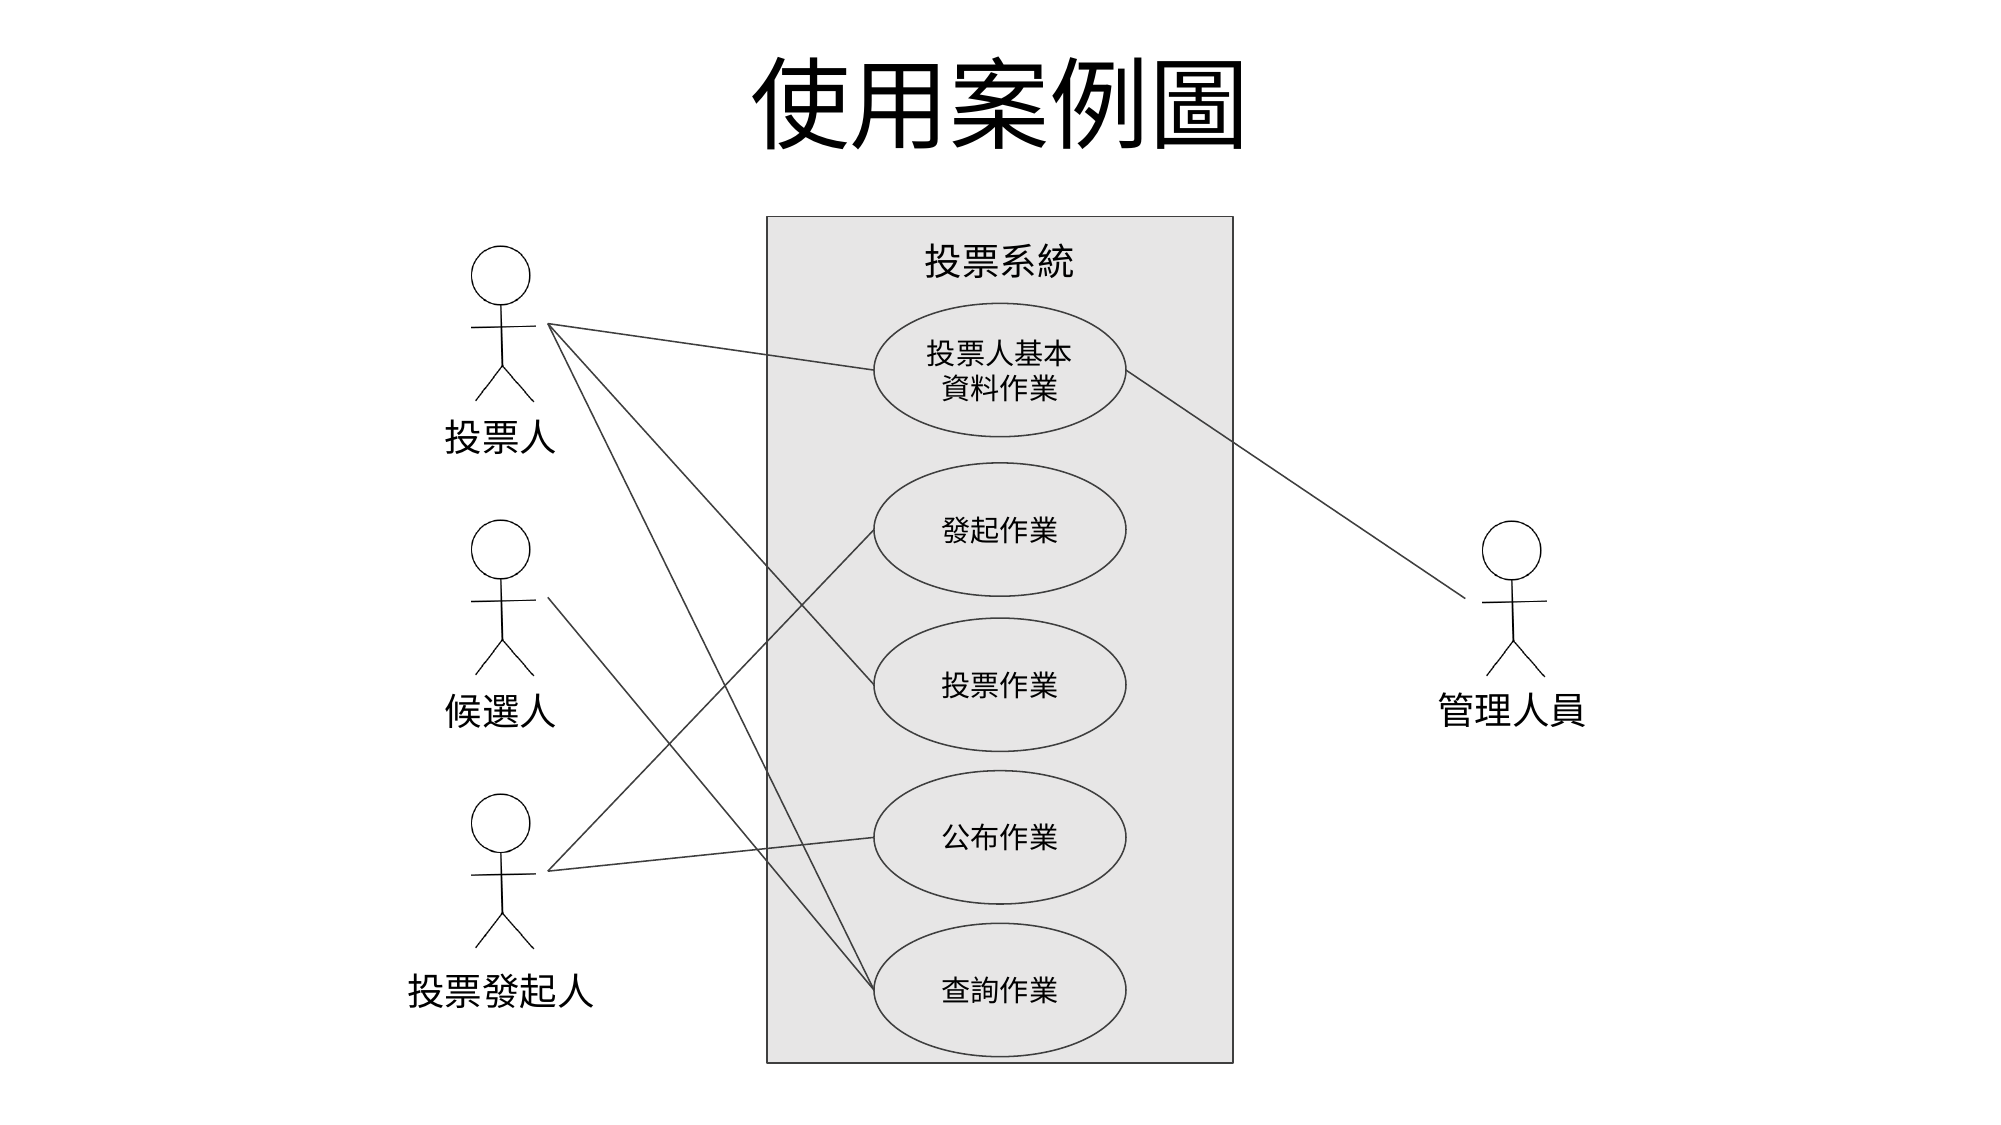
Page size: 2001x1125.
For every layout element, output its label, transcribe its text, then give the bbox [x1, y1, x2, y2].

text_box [1125, 369, 1466, 599]
text_box 發起作業 [880, 462, 1120, 597]
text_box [1420, 514, 1604, 753]
text_box 使用案例圖 [579, 26, 1421, 160]
text_box 投票系統 [892, 216, 1108, 304]
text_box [547, 597, 875, 991]
text_box [1028, 216, 1234, 368]
text_box 投票作業 [880, 618, 1127, 752]
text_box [547, 323, 875, 596]
text_box [766, 216, 972, 348]
text_box 投票人基本資料作業 [880, 304, 1126, 437]
text_box [880, 392, 1120, 507]
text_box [422, 513, 541, 755]
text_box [385, 787, 617, 1034]
text_box 公布作業 [880, 770, 1127, 905]
text_box 查詢作業 [875, 923, 1127, 1057]
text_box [422, 239, 580, 481]
text_box [766, 552, 1234, 1063]
